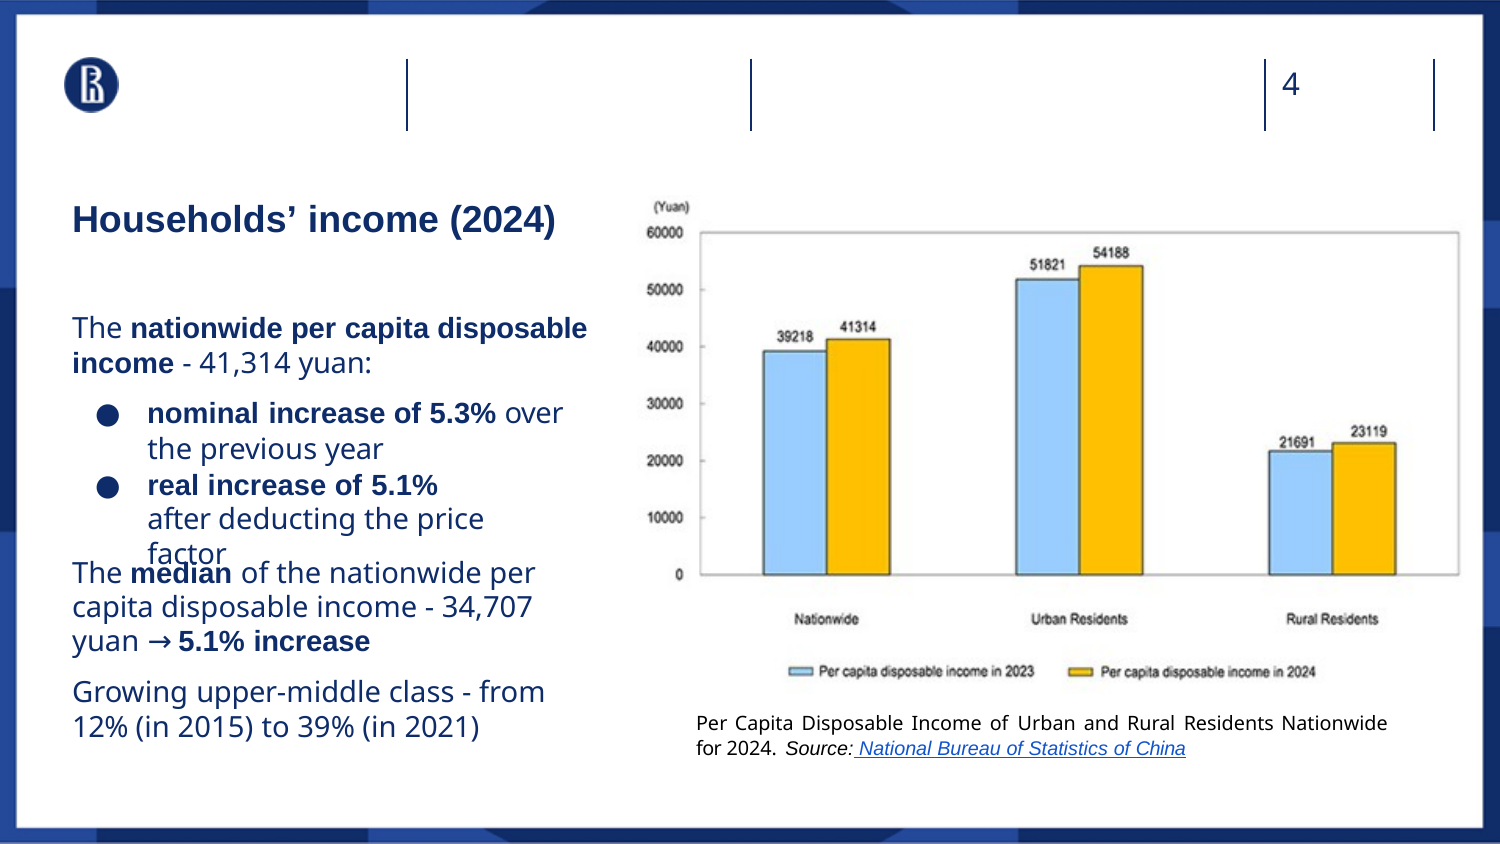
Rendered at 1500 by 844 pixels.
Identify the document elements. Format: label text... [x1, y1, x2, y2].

text_box The nationwide per capita disposable income - 41,314 yuan: nominal increase of 5.3% over the previous year real increase of 5.1% after deducting the price factor [70, 306, 590, 550]
picture [0, 0, 1500, 844]
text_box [637, 58, 1466, 694]
text_box Per Capita Disposable Income of Urban and Rural Residents Nationwide for 2024. Source: National Bureau of Statistics of China [693, 708, 1395, 760]
text_box The median of the nationwide per capita disposable income - 34,707 yuan → 5.1% increase Growing upper-middle class - from 12% (in 2015) to 39% (in 2021) [69, 550, 598, 744]
title Households’ income (2024) [70, 192, 562, 306]
